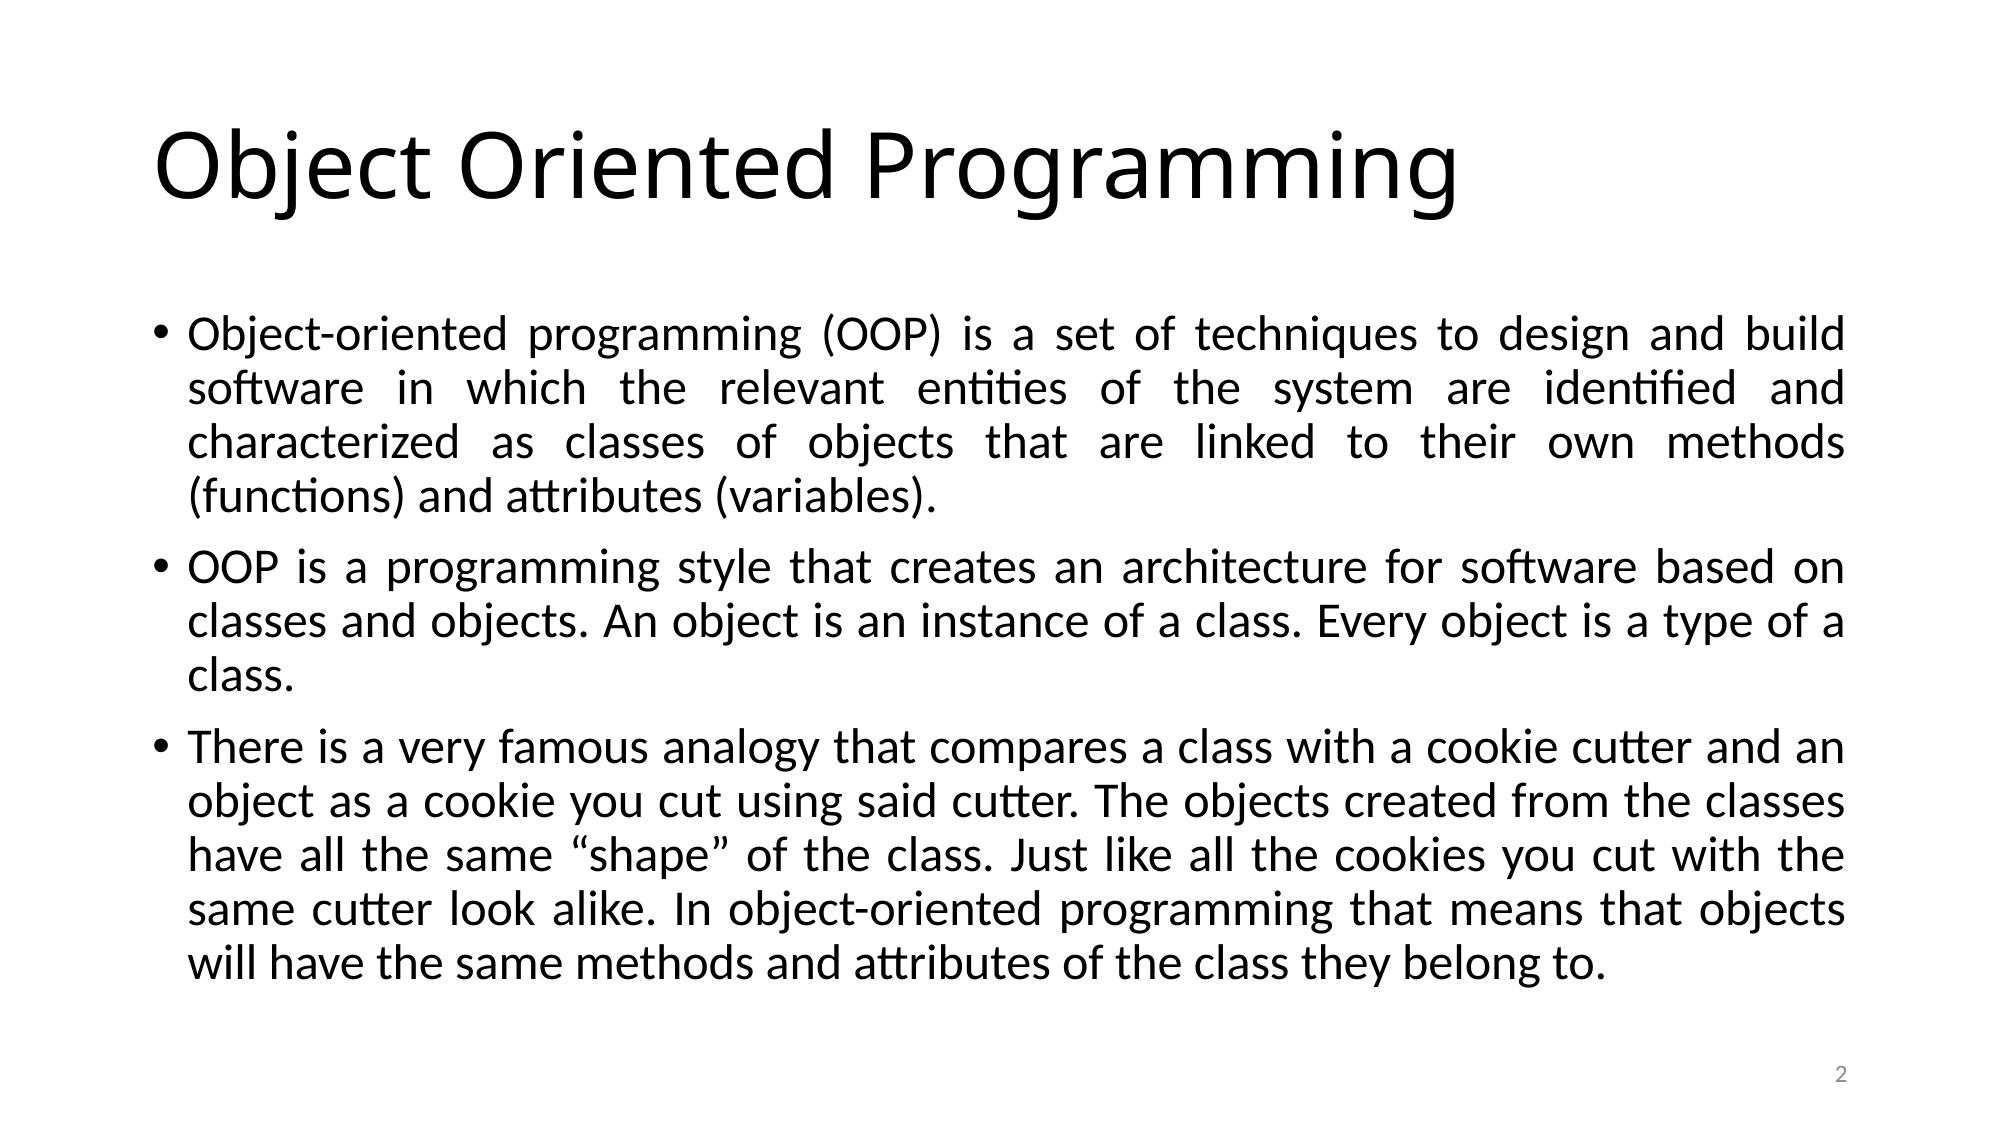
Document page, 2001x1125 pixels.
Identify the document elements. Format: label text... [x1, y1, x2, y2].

slide_number 2 [1412, 1042, 1863, 1103]
list Object-oriented programming (OOP) is a set of techniques to design and build software in which the relevant entities of the system are identified and characterized as classes of objects that are linked to their own methods (functions) and attributes (variables). OOP is a programming style that creates an architecture for software based on classes and objects. An object is an instance of a class. Every object is a type of a class. There is a very famous analogy that compares a class with a cookie cutter and an object as a cookie you cut using said cutter. The objects created from the classes have all the same “shape” of the class. Just like all the cookies you cut with the same cutter look alike. In object-oriented programming that means that objects will have the same methods and attributes of the class they belong to. [137, 299, 1863, 1014]
title Object Oriented Programming [137, 59, 1863, 278]
